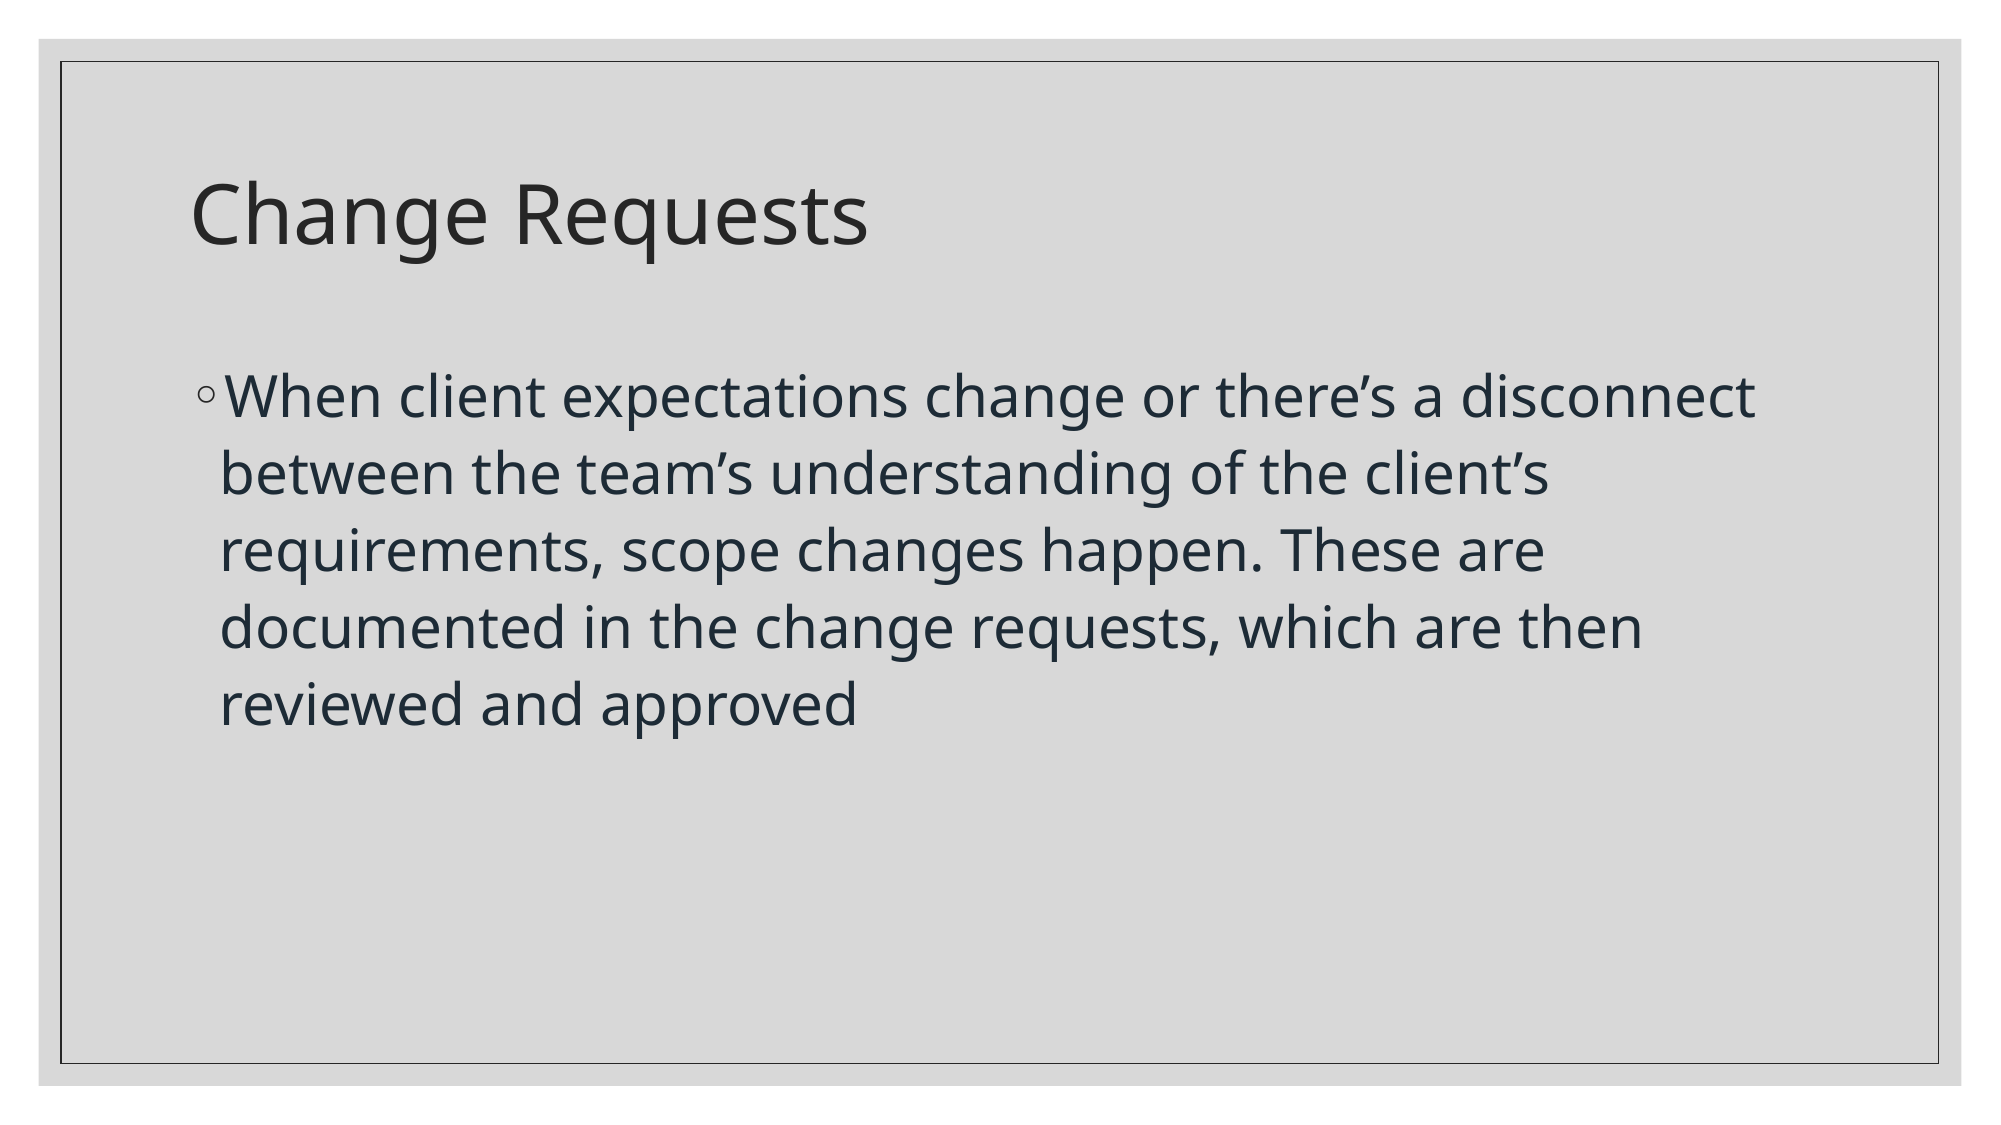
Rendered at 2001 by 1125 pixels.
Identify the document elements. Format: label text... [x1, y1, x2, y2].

title Change Requests [174, 105, 1825, 331]
list When client expectations change or there’s a disconnect between the team’s understanding of the client’s requirements, scope changes happen. These are documented in the change requests, which are then reviewed and approved [174, 345, 1825, 977]
